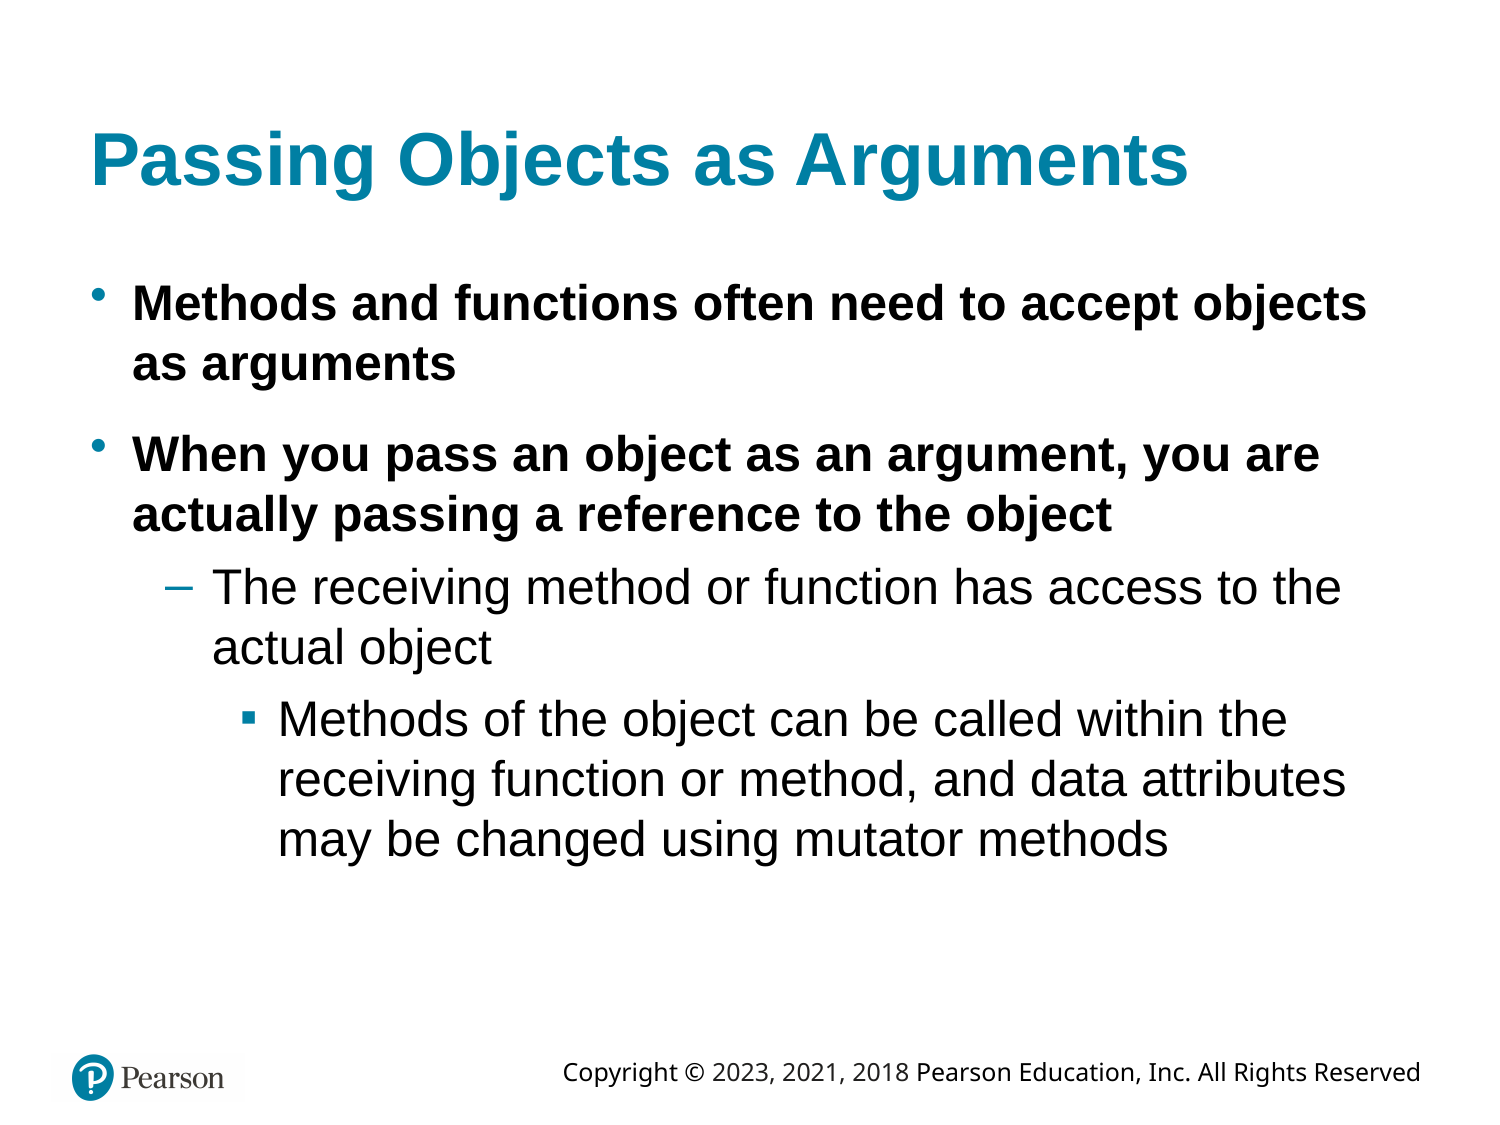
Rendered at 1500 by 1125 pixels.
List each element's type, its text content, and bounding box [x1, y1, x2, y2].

title Passing Objects as Arguments [75, 35, 1425, 216]
list Methods and functions often need to accept objects as arguments When you pass an object as an argument, you are actually passing a reference to the object The receiving method or function has access to the actual object Methods of the object can be called within the receiving function or method, and data attributes may be changed using mutator methods [75, 255, 1425, 892]
picture [51, 1053, 245, 1102]
